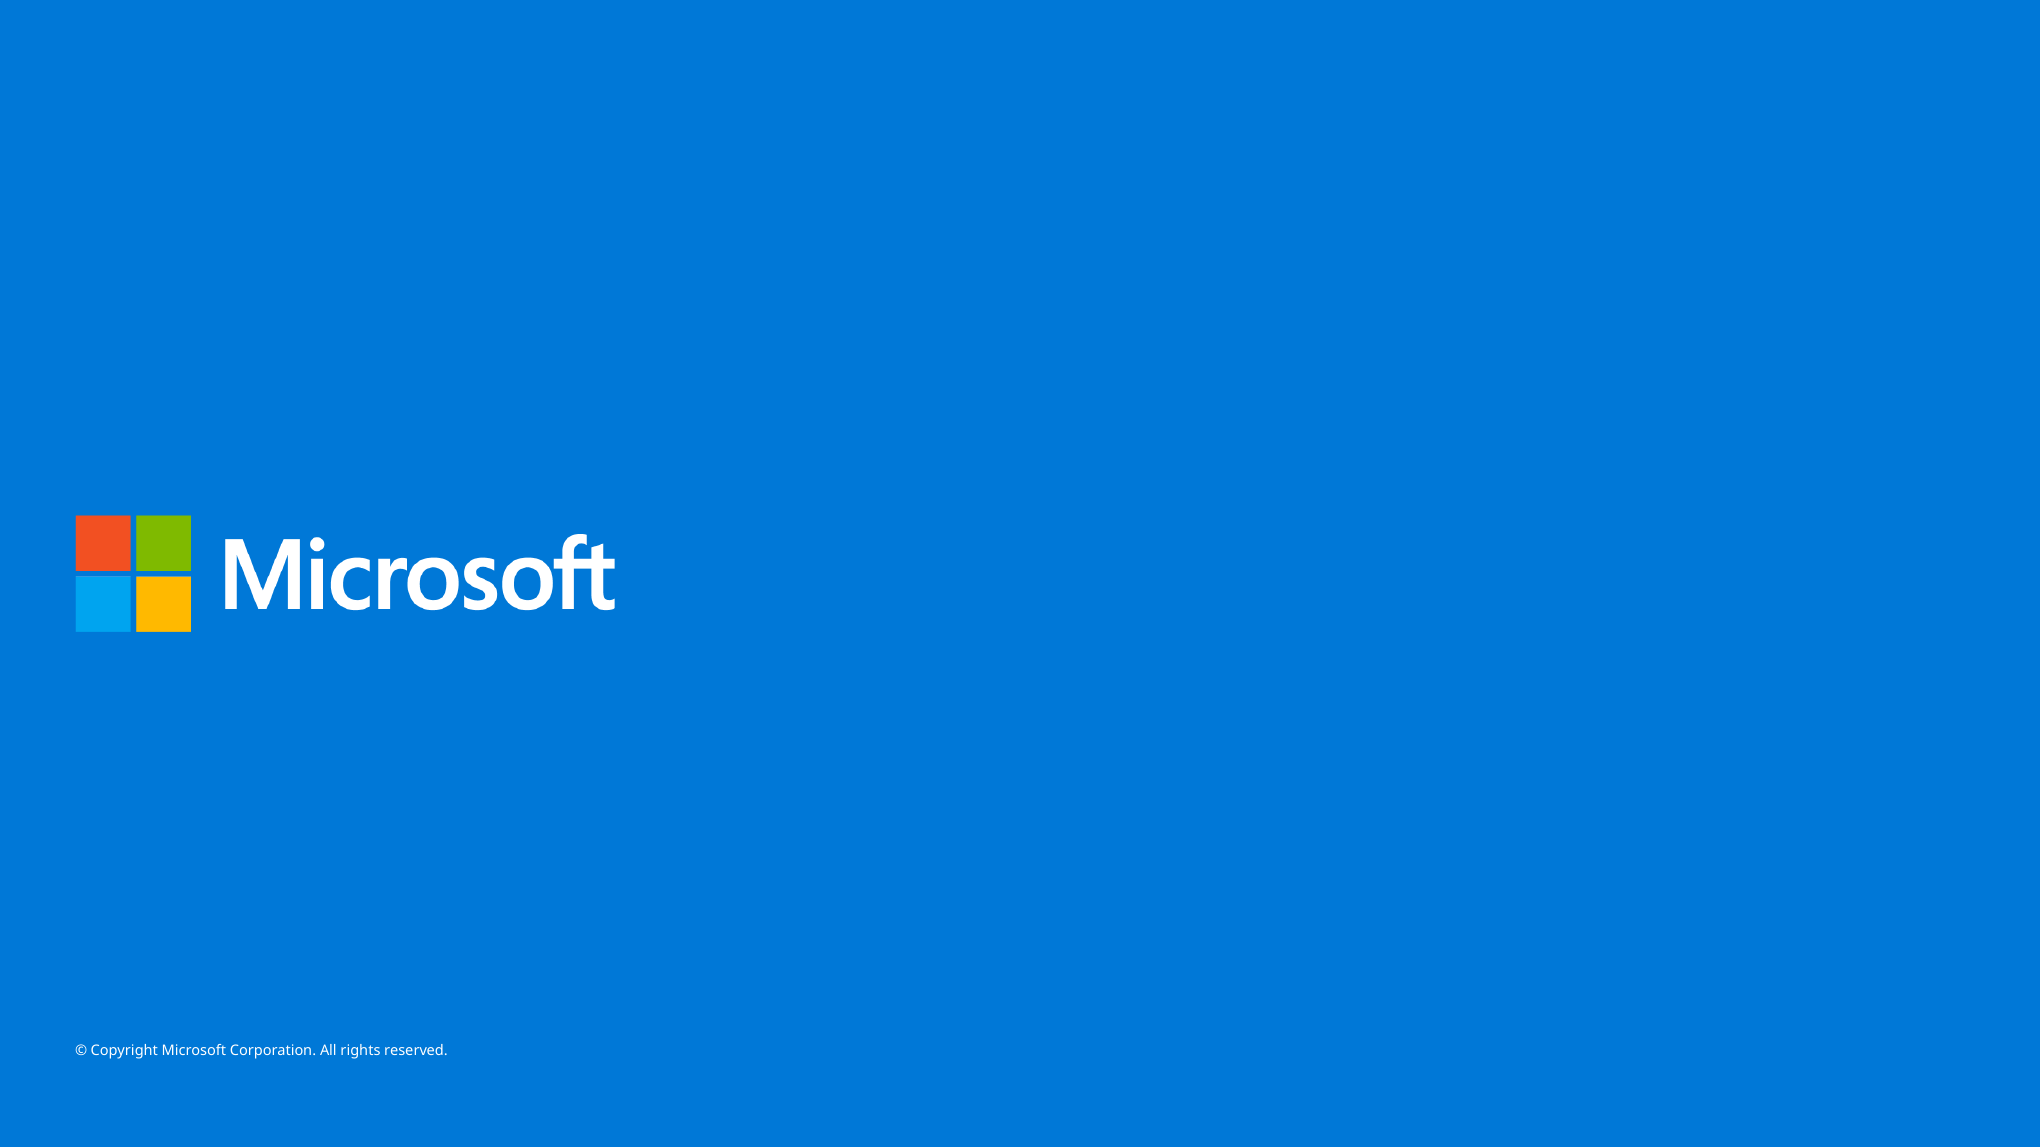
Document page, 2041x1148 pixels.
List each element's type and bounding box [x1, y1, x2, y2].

picture [75, 515, 615, 632]
